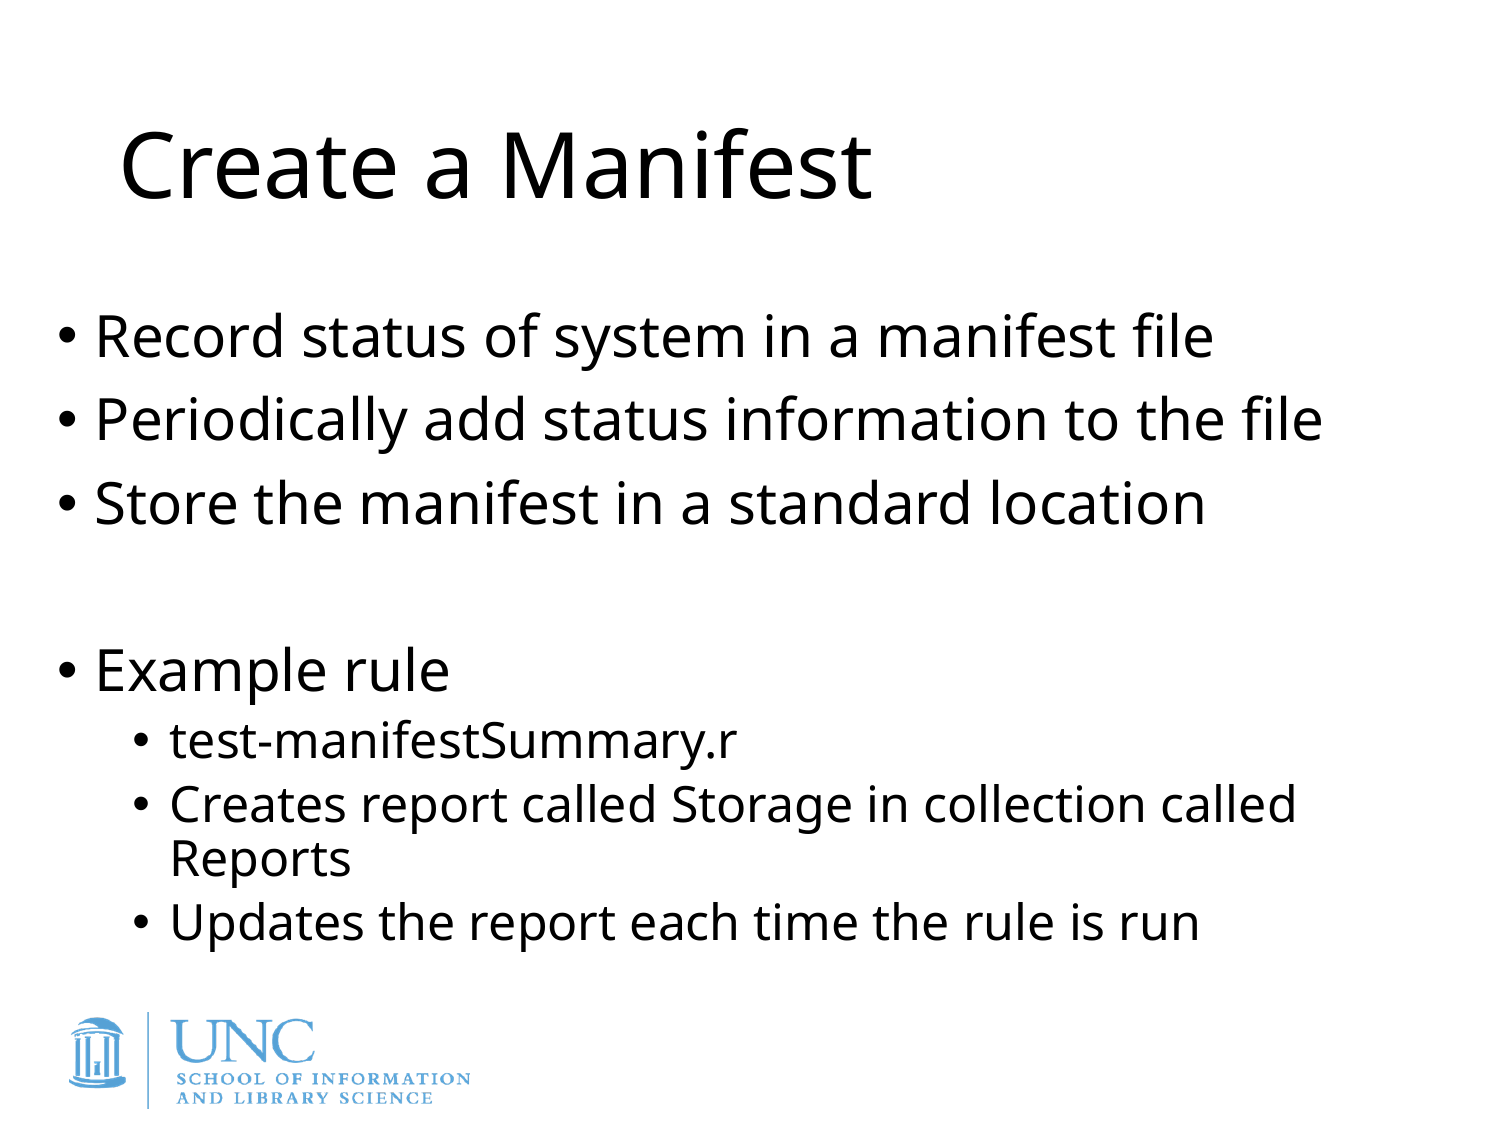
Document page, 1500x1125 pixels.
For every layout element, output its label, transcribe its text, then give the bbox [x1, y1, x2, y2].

title Create a Manifest [103, 59, 1397, 278]
list Record status of system in a manifest file Periodically add status information to the file Store the manifest in a standard location Example rule test-manifestSummary.r Creates report called Storage in collection called Reports Updates the report each time the rule is run [42, 299, 1484, 1014]
picture [69, 1014, 470, 1109]
